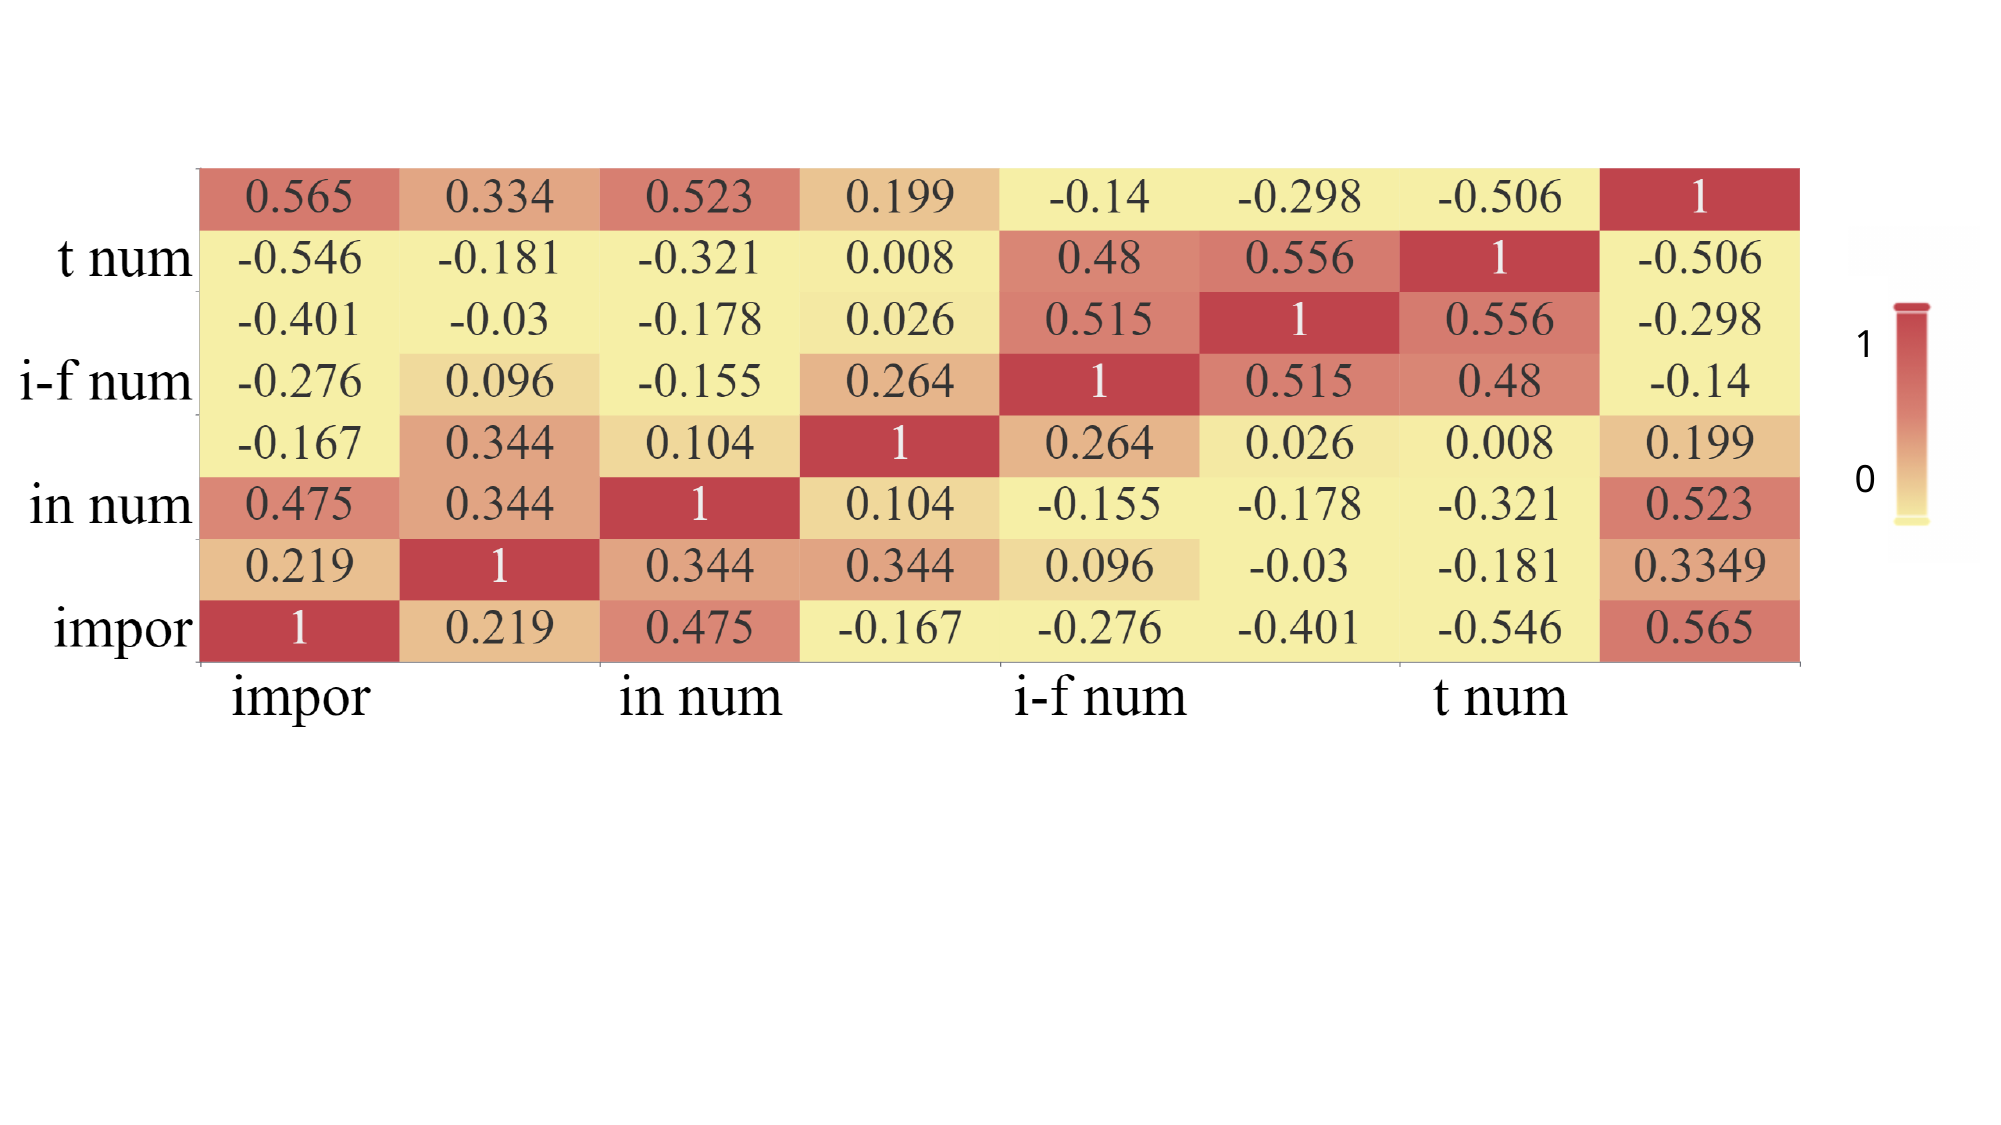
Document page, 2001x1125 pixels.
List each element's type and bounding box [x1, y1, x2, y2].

picture [0, 69, 2000, 752]
